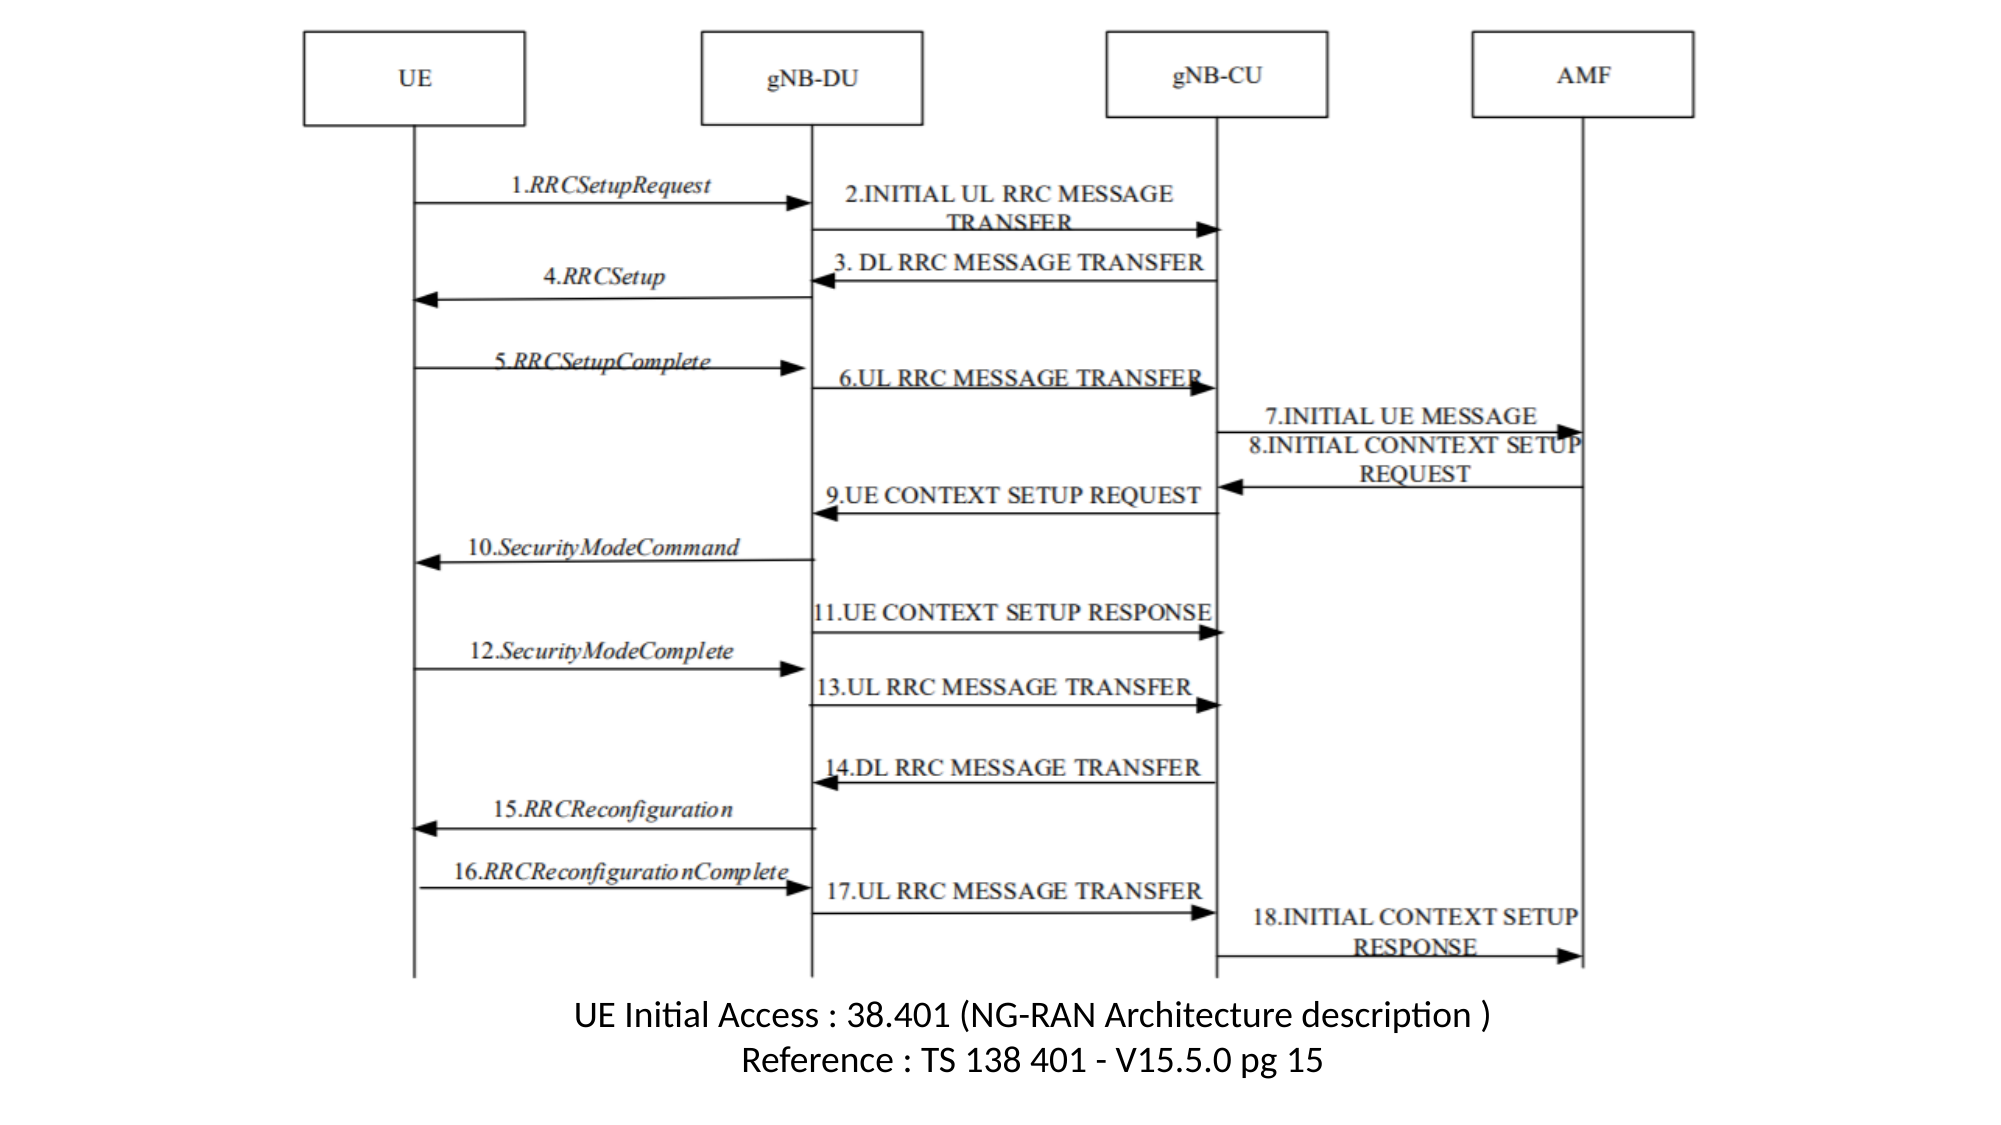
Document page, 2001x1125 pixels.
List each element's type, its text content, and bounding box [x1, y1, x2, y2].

picture [290, 21, 1704, 983]
text_box UE Initial Access : 38.401 (NG-RAN Architecture description ) Reference : TS 138 401 - V15.5.0 pg 15 [311, 982, 1755, 1088]
